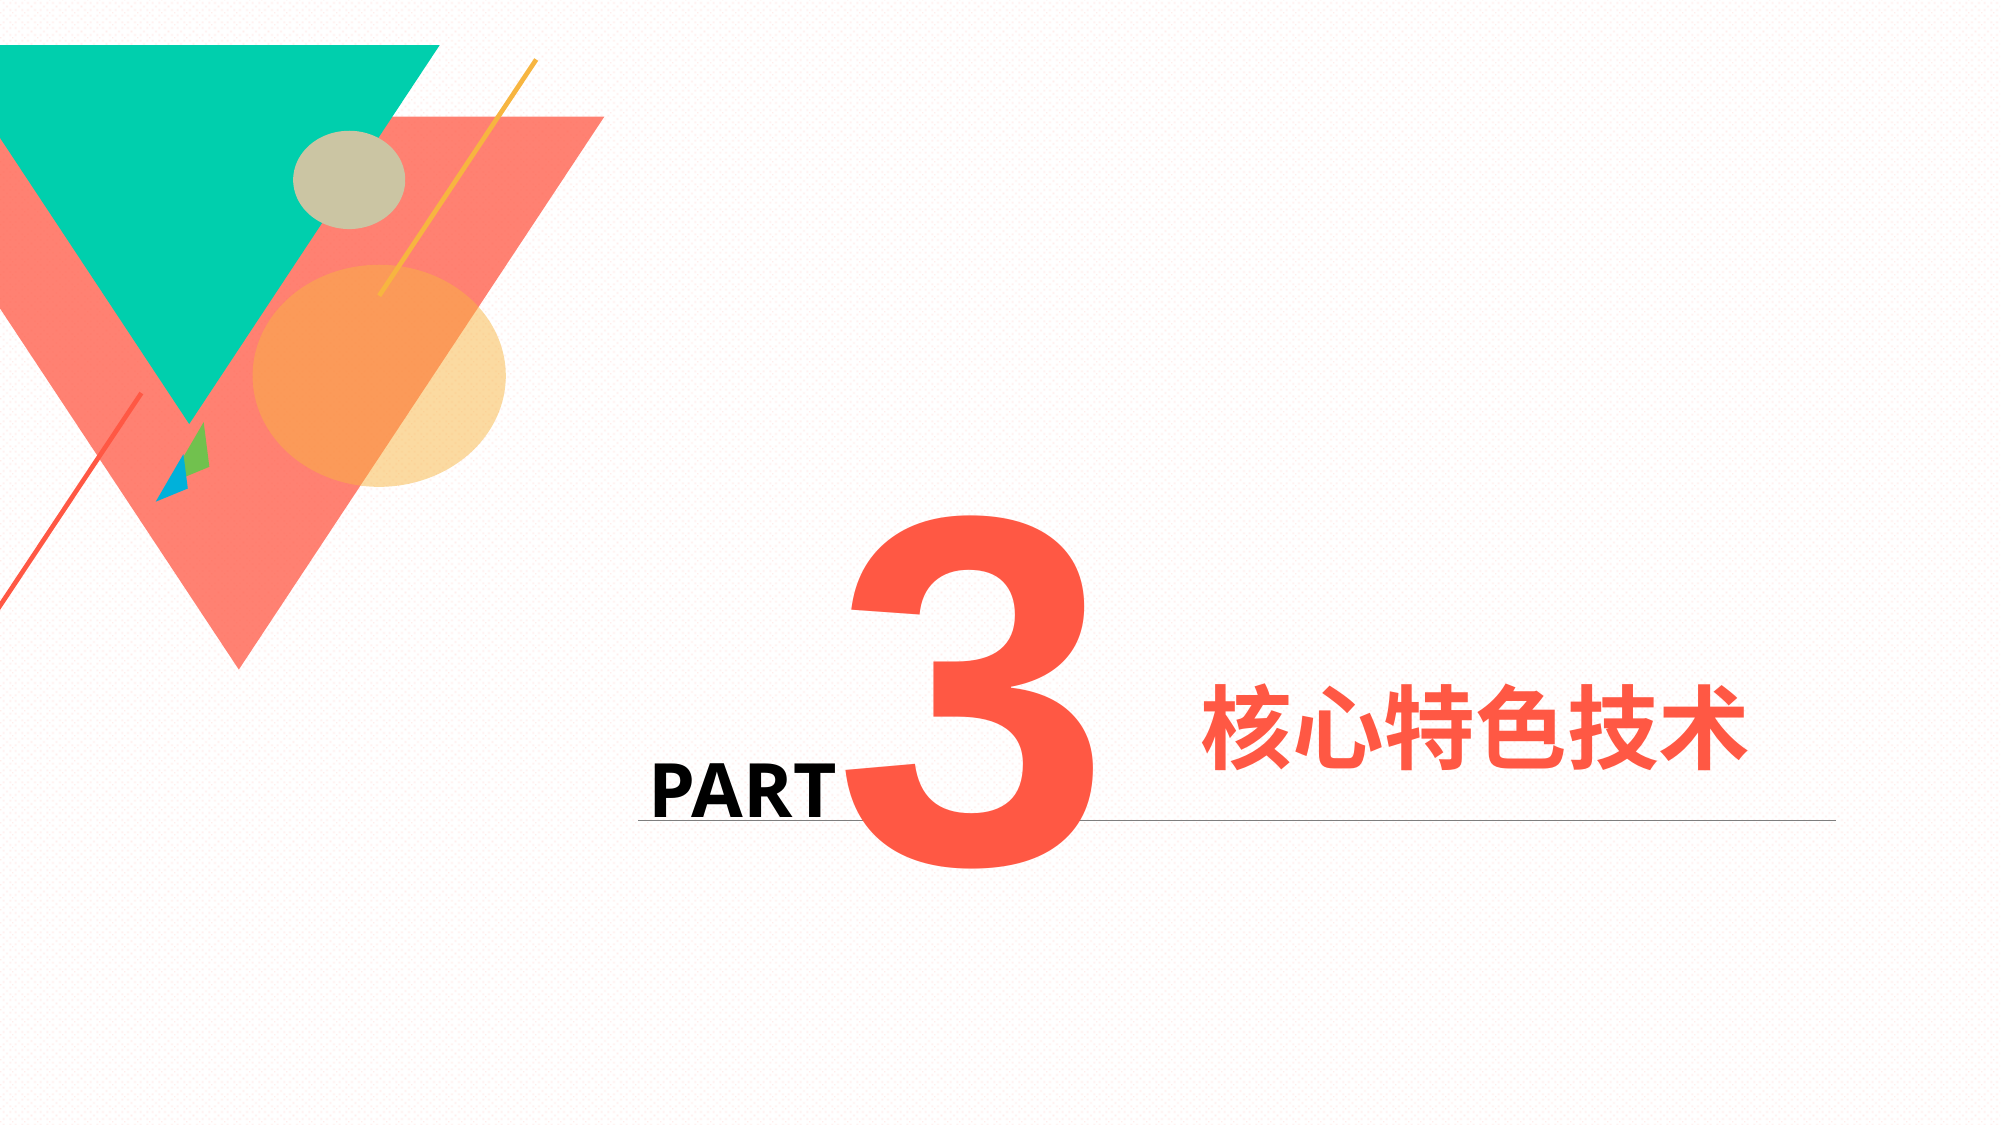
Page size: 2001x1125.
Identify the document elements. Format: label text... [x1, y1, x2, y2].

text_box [0, 44, 605, 670]
picture [0, 0, 2001, 1125]
text_box 核心特色技术 [1185, 663, 1803, 728]
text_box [633, 730, 1836, 989]
text_box 3 [819, 358, 1085, 728]
